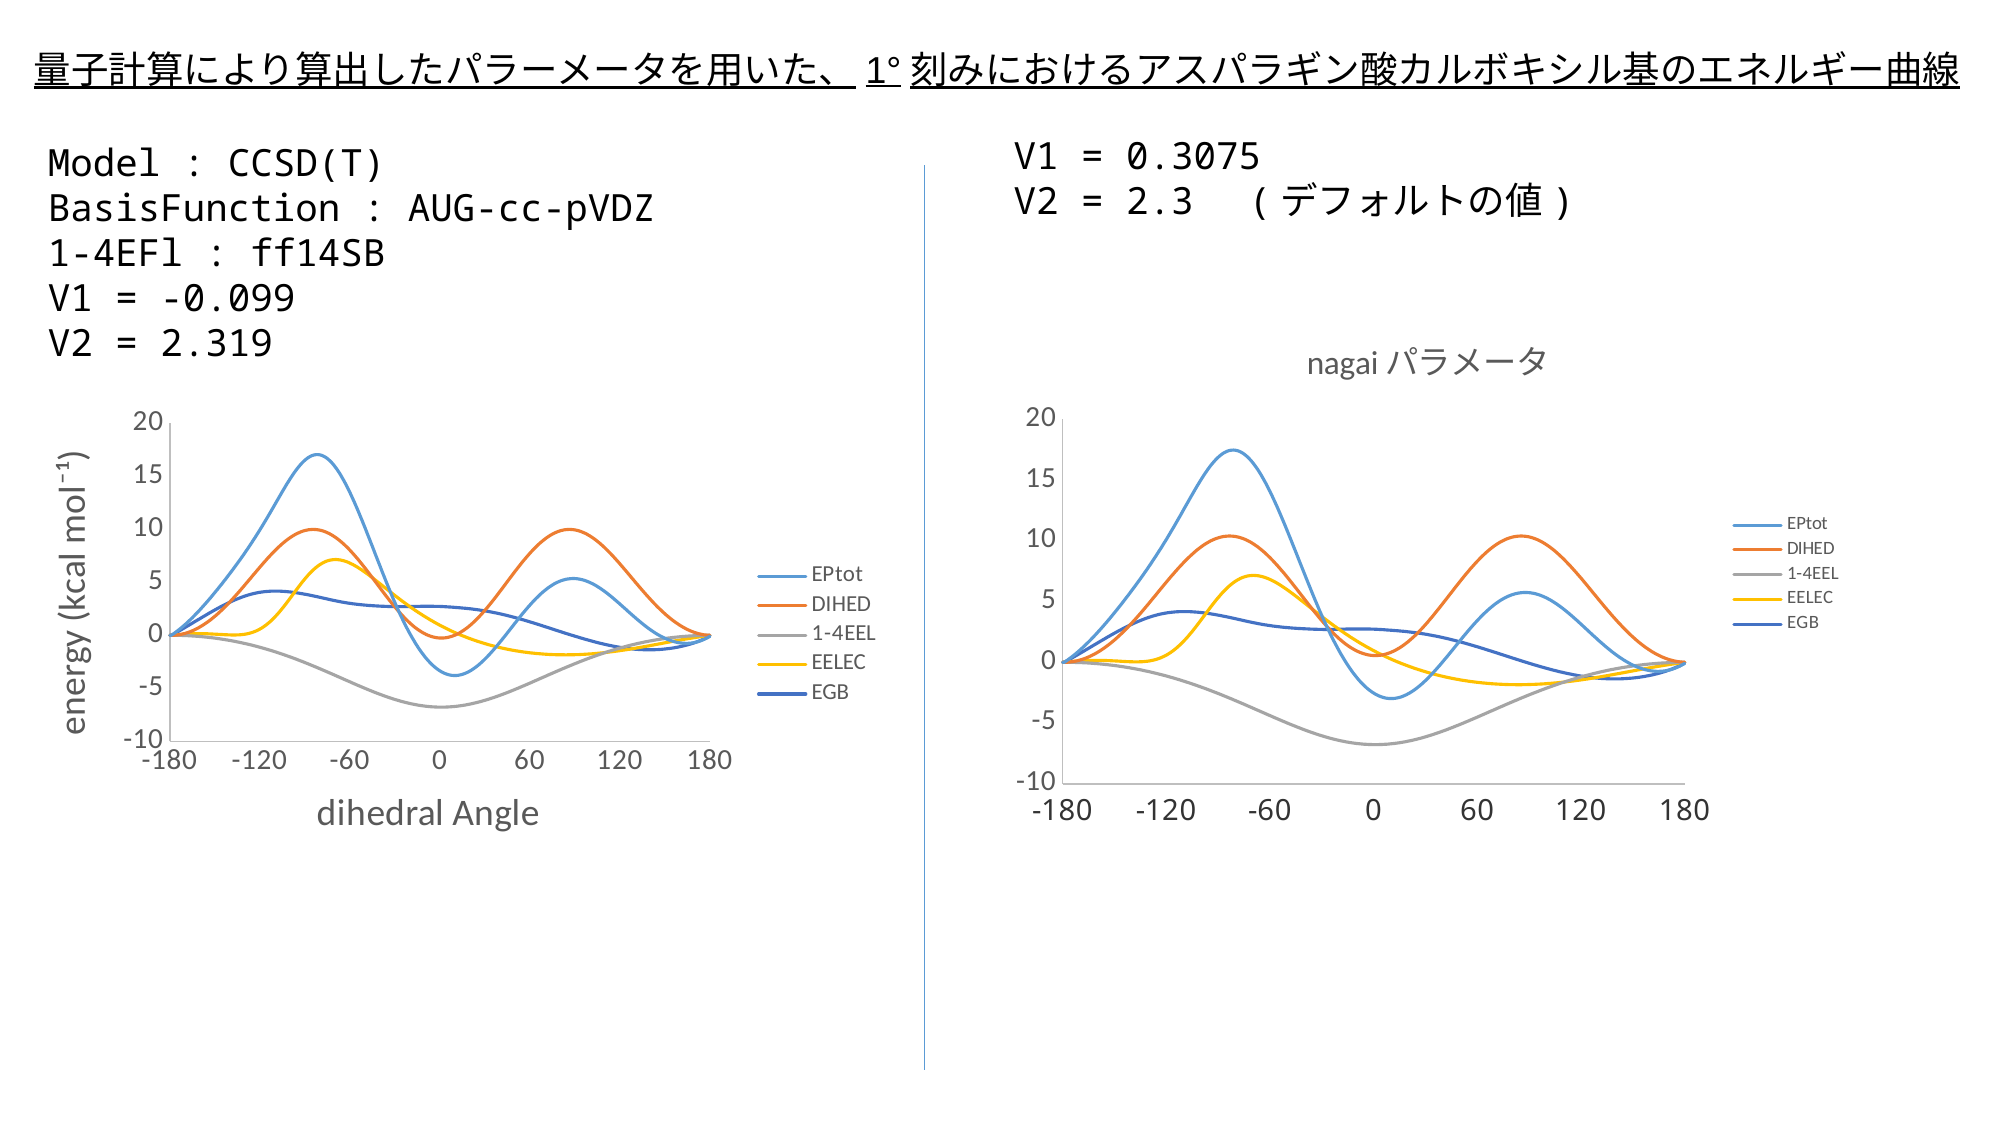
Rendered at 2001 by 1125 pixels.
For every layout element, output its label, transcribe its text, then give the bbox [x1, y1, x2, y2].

text_box 量子計算により算出したパラーメータを用いた、1°刻みにおけるアスパラギン酸カルボキシル基のエネルギー曲線 [19, 38, 2000, 99]
chart [18, 399, 896, 872]
text_box Model : CCSD(T) BasisFunction : AUG-cc-pVDZ 1-4EFl : ff14SB V1 = -0.099 V2 = 2.319 [33, 131, 710, 371]
text_box V1 = 0.3075 V2 = 2.3 (デフォルトの値) [998, 124, 1664, 230]
chart [998, 308, 1858, 842]
